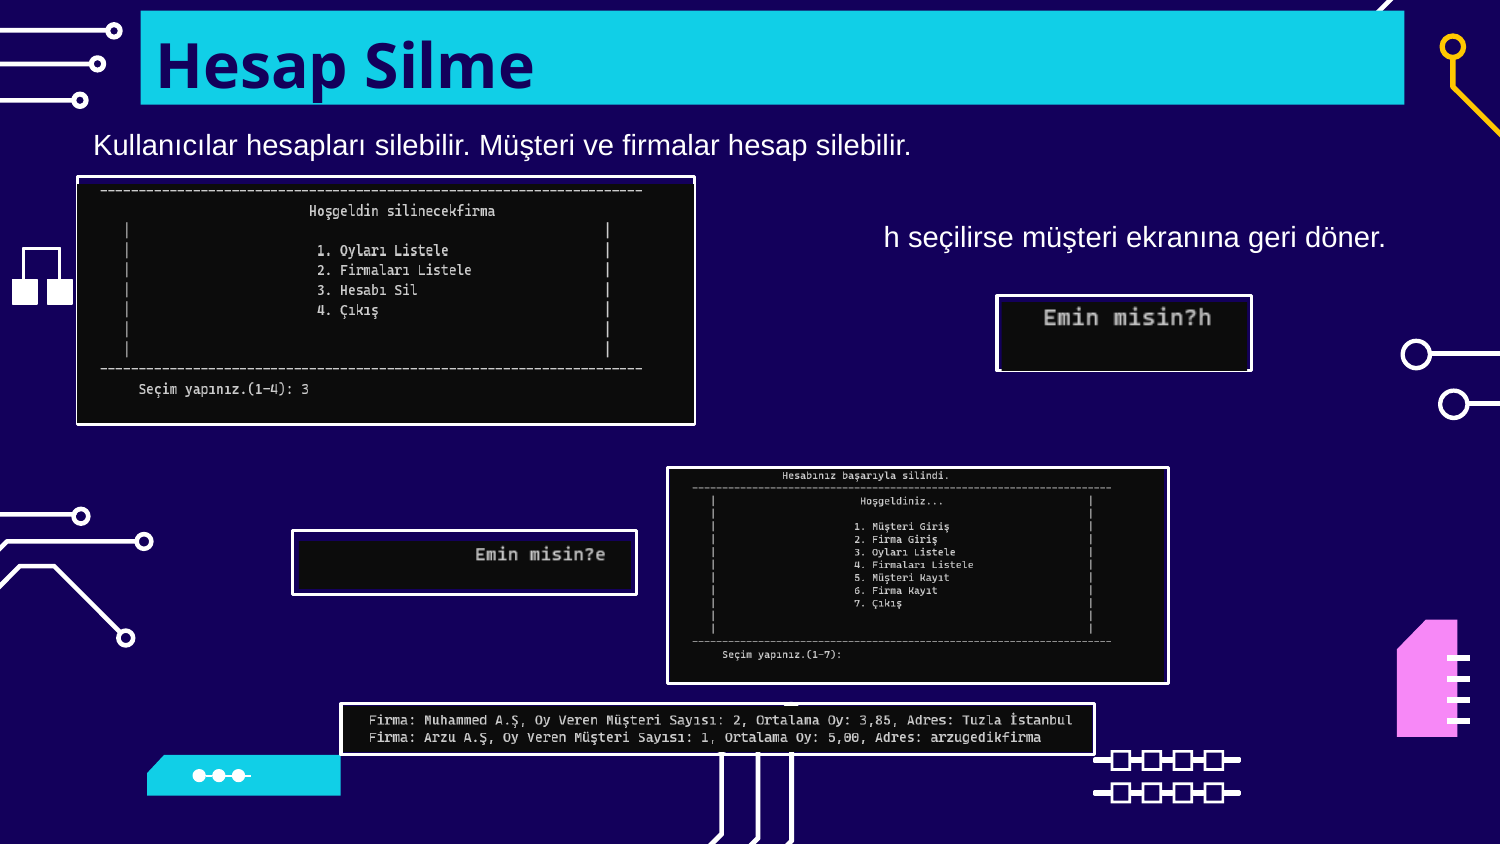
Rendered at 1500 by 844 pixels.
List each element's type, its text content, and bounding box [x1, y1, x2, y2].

picture [670, 467, 1164, 686]
text_box h seçilirse müşteri ekranına geri döner. [868, 203, 1418, 295]
text_box [996, 295, 1252, 311]
picture [77, 183, 694, 424]
text_box Kullanıcılar hesapları silebilir. Müşteri ve firmalar hesap silebilir. [78, 111, 950, 203]
text_box [292, 530, 637, 595]
picture [1001, 301, 1248, 371]
picture [341, 706, 1092, 752]
title Hesap Silme [140, 10, 1405, 105]
picture [298, 540, 632, 589]
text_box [12, 247, 72, 305]
text_box [341, 703, 1095, 708]
